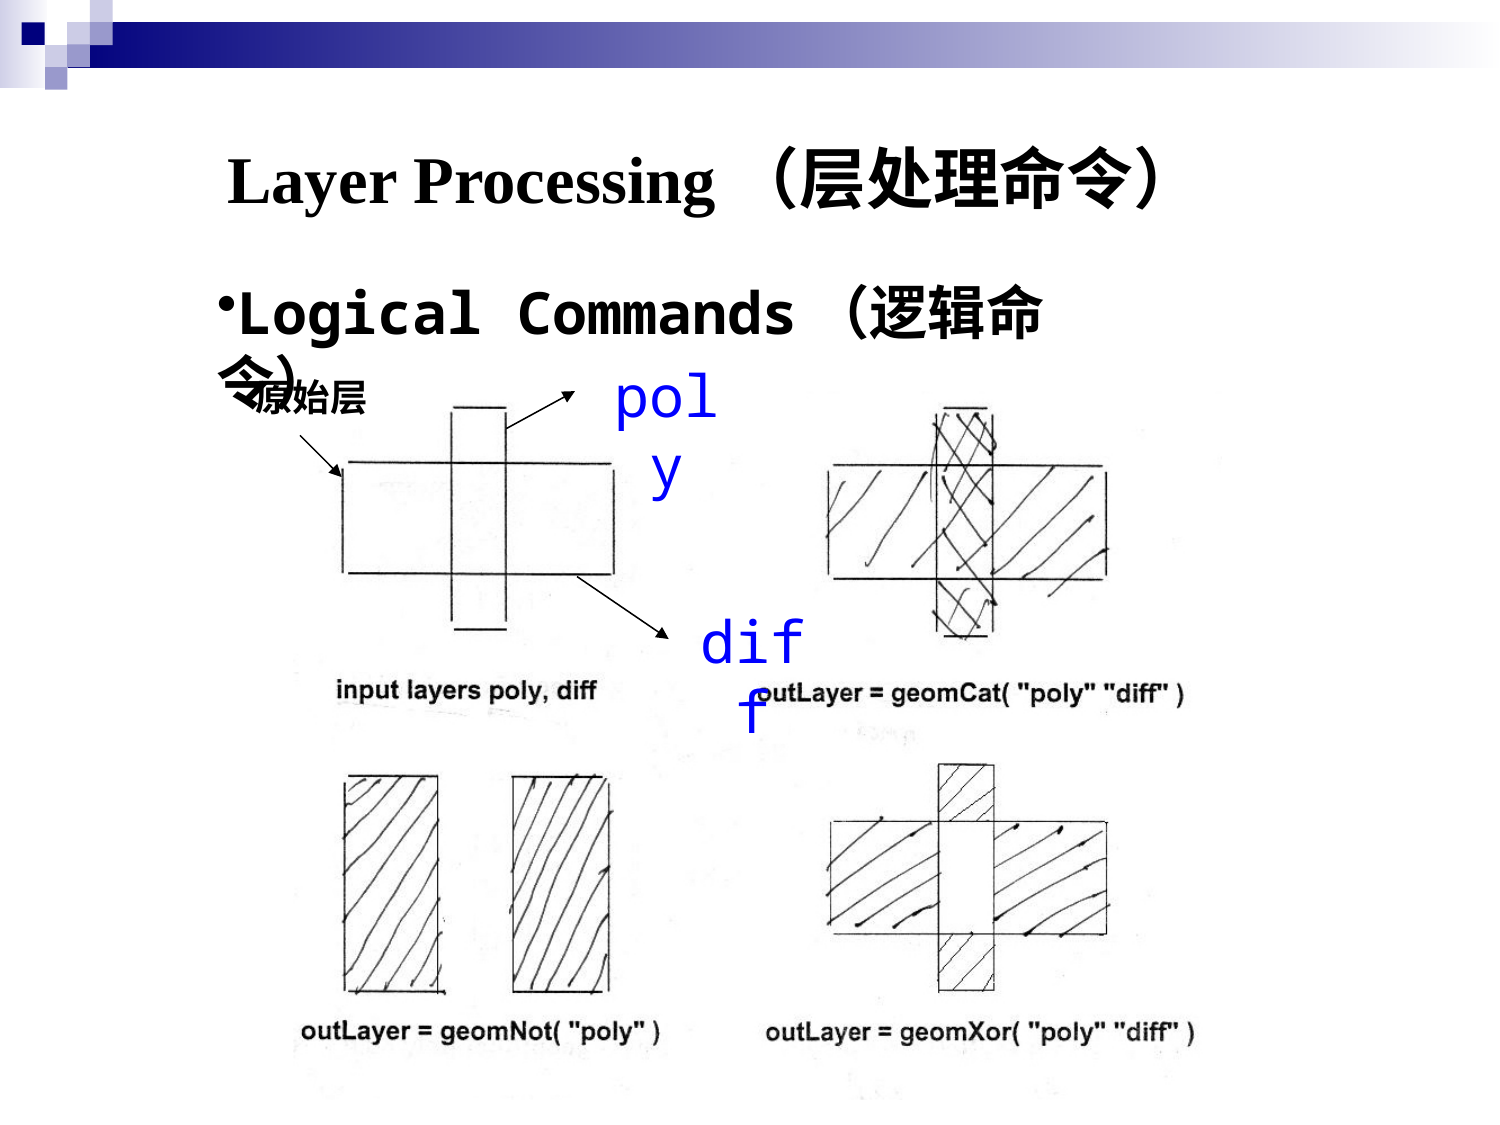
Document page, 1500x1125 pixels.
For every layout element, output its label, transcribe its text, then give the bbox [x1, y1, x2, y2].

text_box Layer Processing（层处理命令） [212, 129, 1350, 224]
text_box Logical Commands（逻辑命令） [202, 268, 1125, 523]
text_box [239, 351, 1222, 1100]
